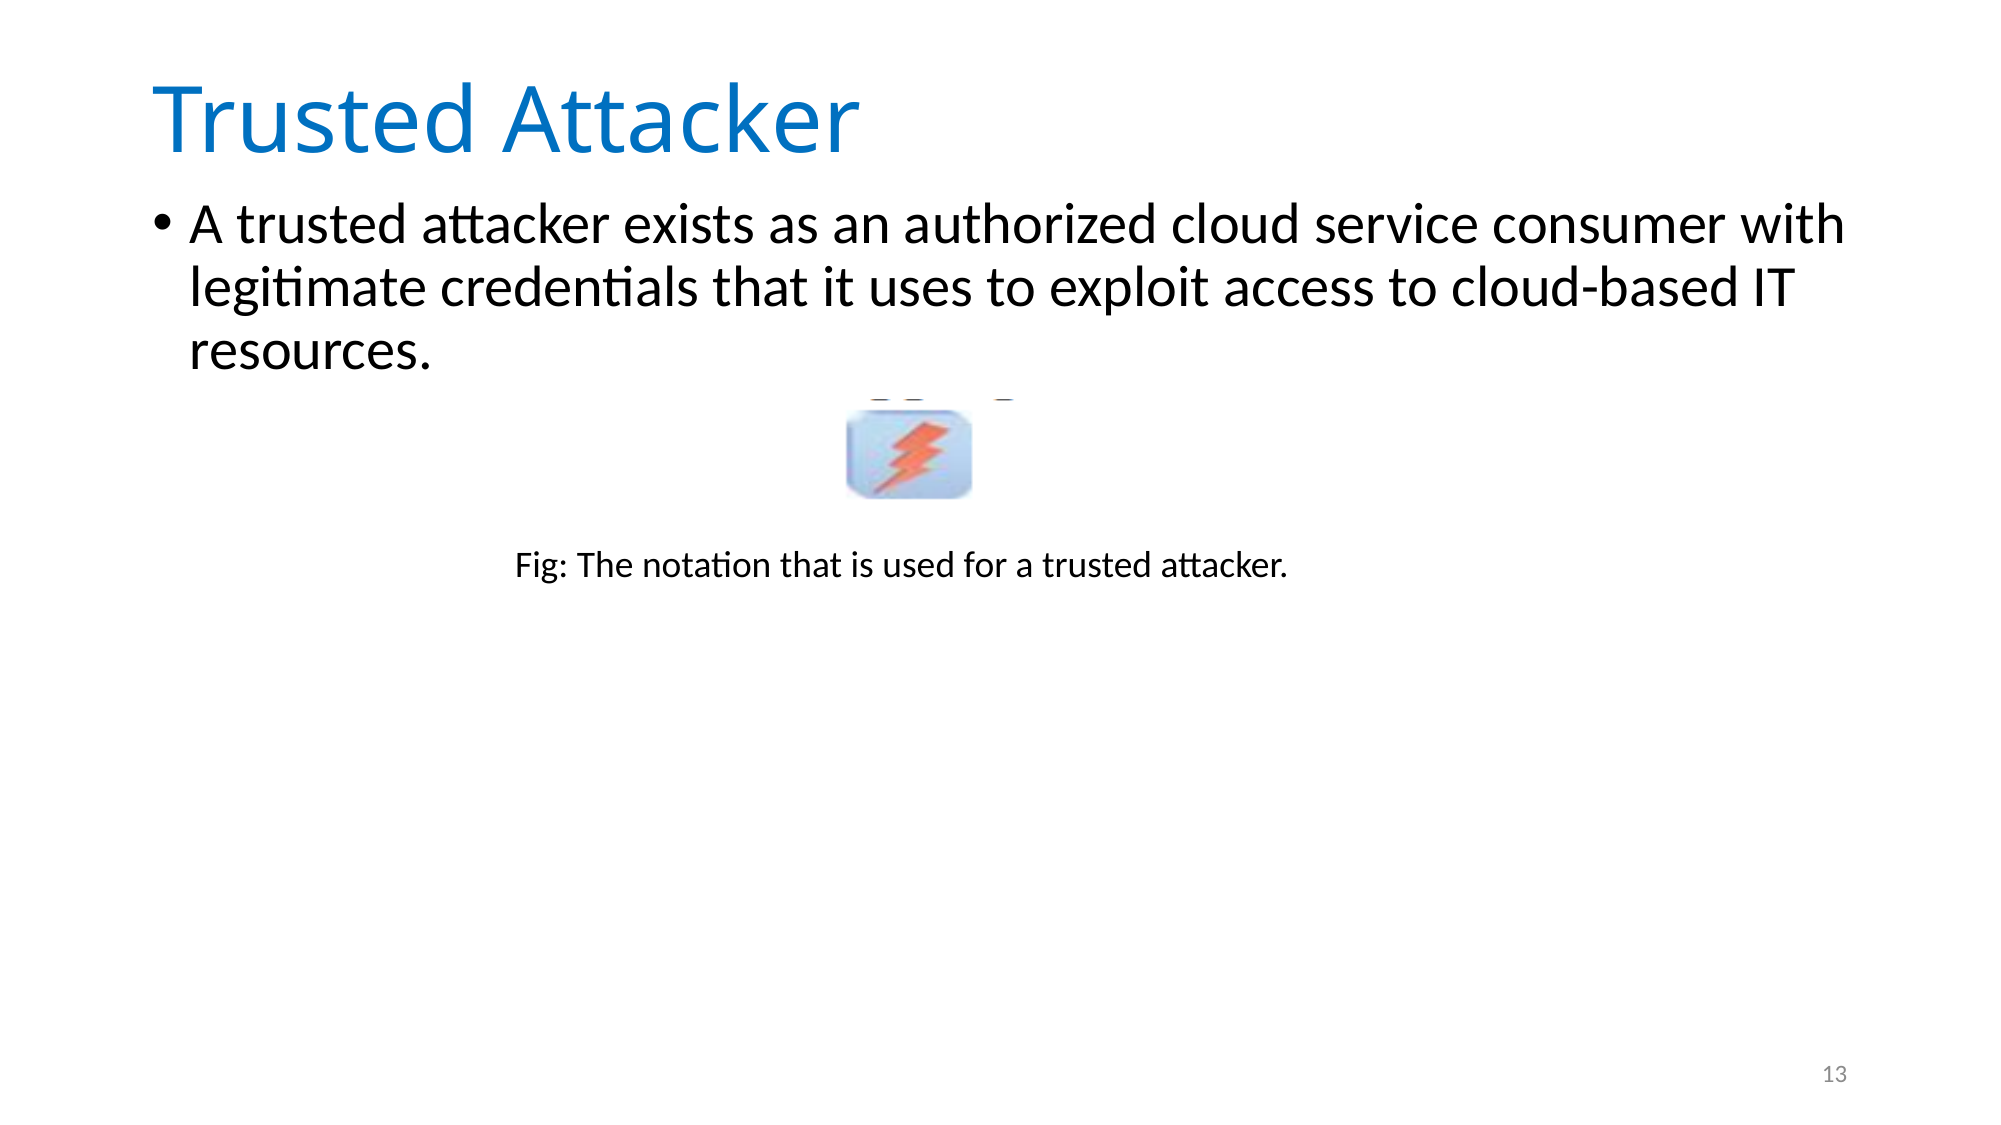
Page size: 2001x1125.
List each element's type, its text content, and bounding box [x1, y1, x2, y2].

title Trusted Attacker [137, 59, 1863, 185]
slide_number 13 [1412, 1042, 1863, 1103]
list A trusted attacker exists as an authorized cloud service consumer with legitimate credentials that it uses to exploit access to cloud-based IT resources. [137, 185, 1863, 1014]
picture [831, 399, 1041, 540]
text_box Fig: The notation that is used for a trusted attacker. [500, 532, 1501, 592]
